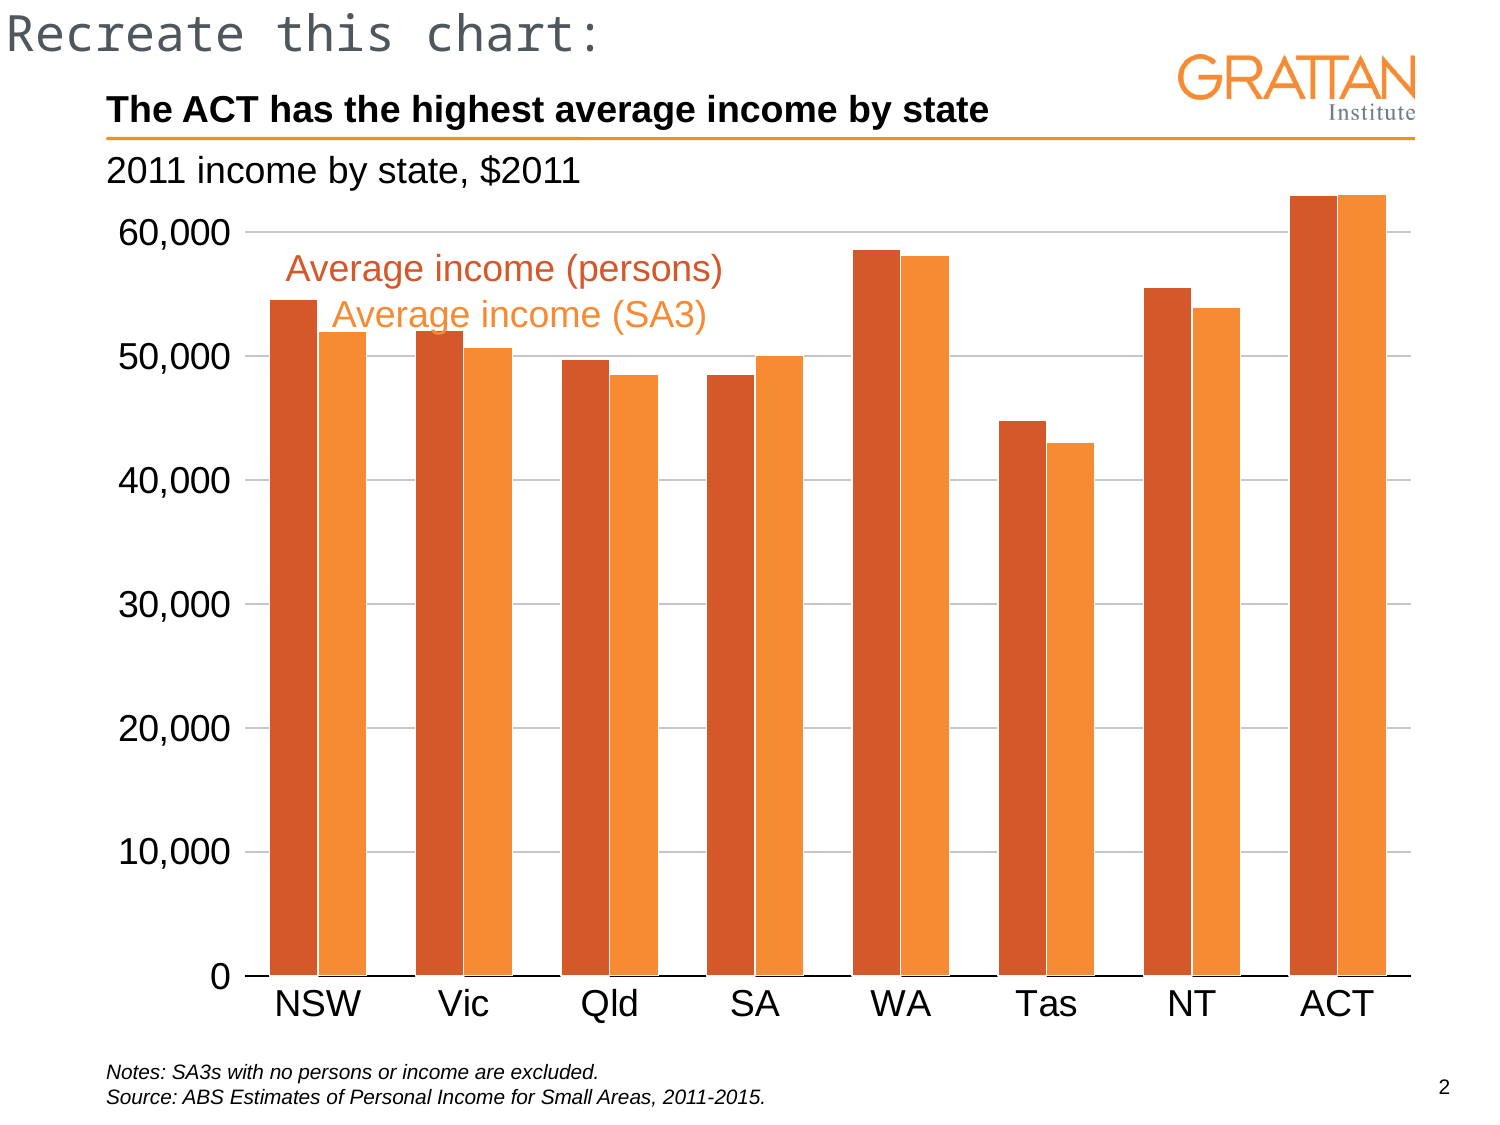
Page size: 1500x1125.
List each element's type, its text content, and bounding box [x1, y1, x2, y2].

list Notes: SA3s with no persons or income are excluded. Source: ABS Estimates of Personal Income for Small Areas, 2011-2015. [105, 1058, 1367, 1110]
list 2011 income by state, $2011 [105, 145, 1416, 175]
chart [90, 177, 1438, 1042]
text_box Recreate this chart: [0, 0, 668, 70]
picture [1178, 54, 1415, 120]
title The ACT has the highest average income by state [105, 84, 1154, 131]
